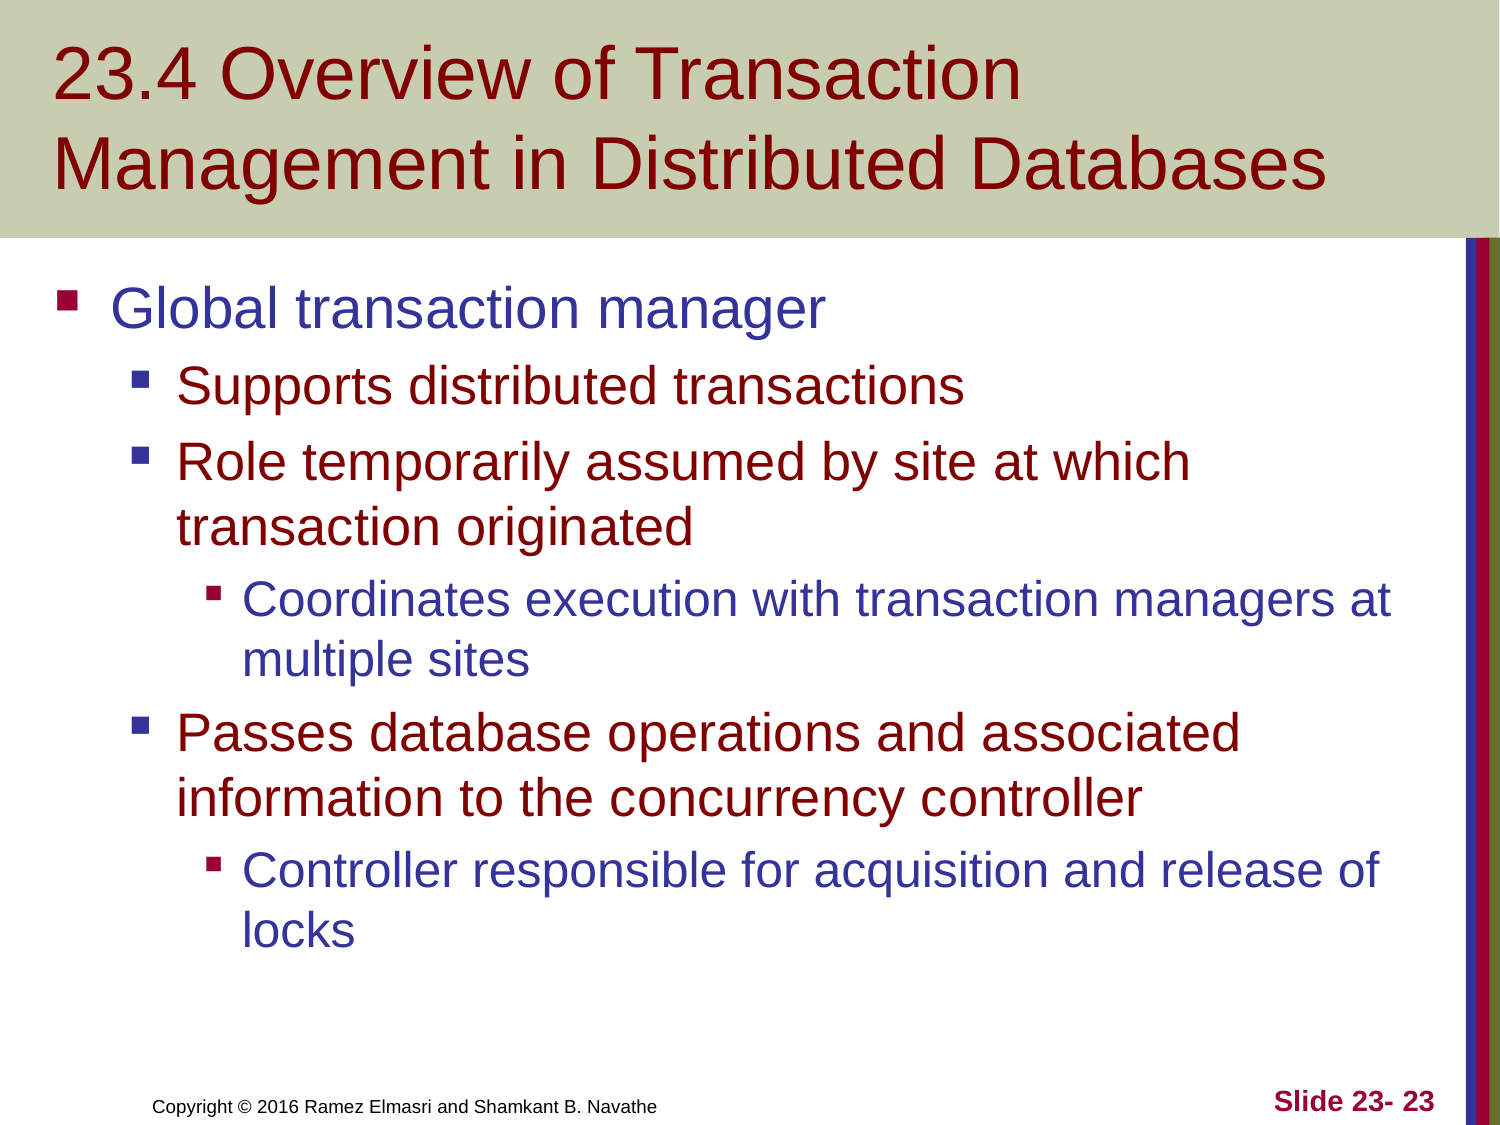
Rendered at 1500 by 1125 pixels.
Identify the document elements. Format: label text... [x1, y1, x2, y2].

title 23.4 Overview of Transaction Management in Distributed Databases [37, 49, 1400, 213]
list Global transaction manager Supports distributed transactions Role temporarily assumed by site at which transaction originated Coordinates execution with transaction managers at multiple sites Passes database operations and associated information to the concurrency controller Controller responsible for acquisition and release of locks [39, 262, 1400, 1013]
slide_number Slide 23- 23 [1137, 1049, 1451, 1125]
